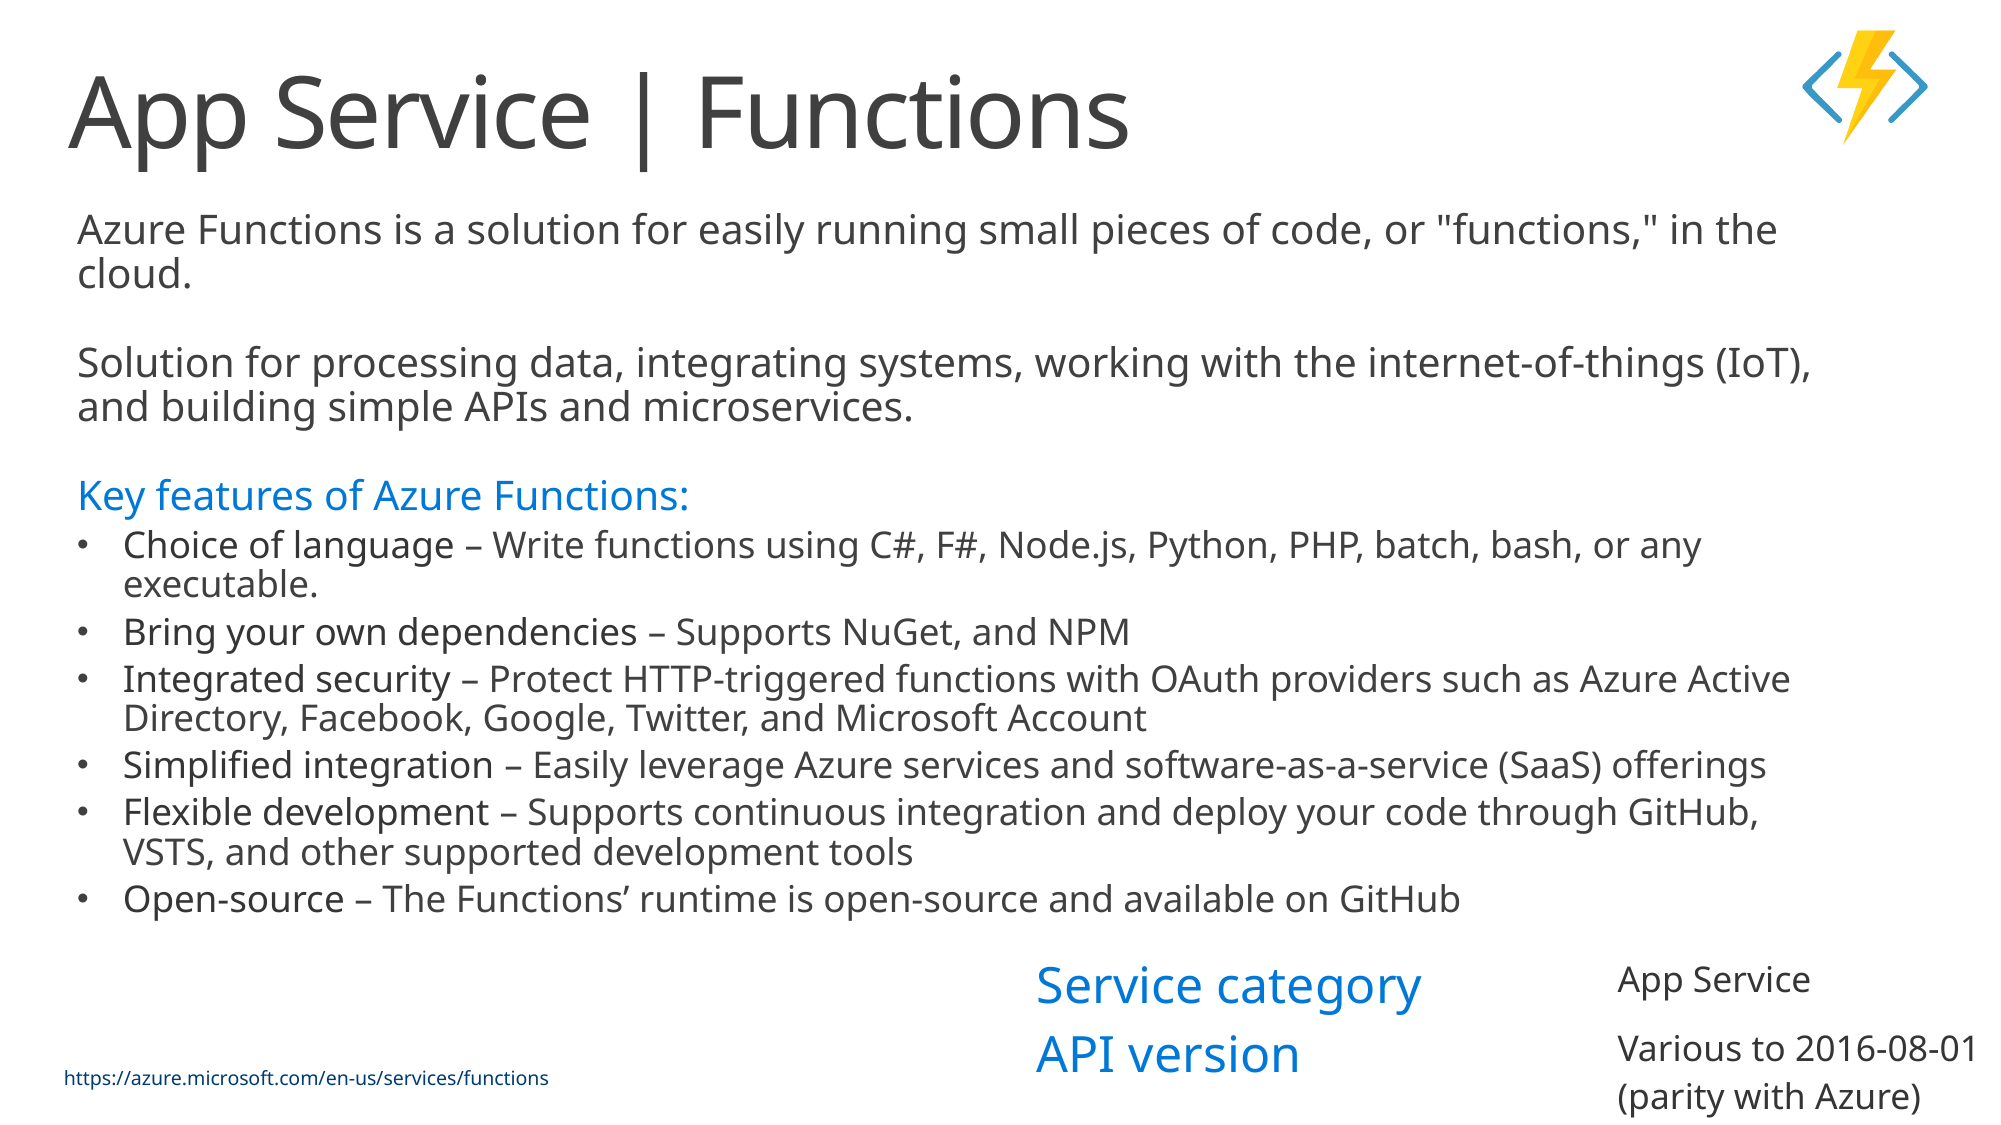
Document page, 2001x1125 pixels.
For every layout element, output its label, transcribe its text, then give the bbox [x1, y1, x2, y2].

text_box https://azure.microsoft.com/en-us/services/functions [49, 1058, 1022, 1097]
table_header Service category [1022, 947, 1603, 1016]
table_cell API version [1022, 1016, 1603, 1117]
table_cell Various to 2016-08-01 (parity with Azure) [1603, 1016, 2000, 1117]
table_header App Service [1603, 947, 2000, 1016]
text_box Azure Functions is a solution for easily running small pieces of code, or "functions," in the cloud. Solution for processing data, integrating systems, working with the internet-of-things (IoT), and building simple APIs and microservices. Key features of Azure Functions: Choice of language – Write functions using C#, F#, Node.js, Python, PHP, batch, bash, or any executable. Bring your own dependencies – Supports NuGet, and NPM Integrated security – Protect HTTP-triggered functions with OAuth providers such as Azure Active Directory, Facebook, Google, Twitter, and Microsoft Account Simplified integration – Easily leverage Azure services and software-as-a-service (SaaS) offerings Flexible development – Supports continuous integration and deploy your code through GitHub, VSTS, and other supported development tools Open-source – The Functions’ runtime is open-source and available on GitHub [62, 202, 1834, 928]
title App Service | Functions [44, 47, 1957, 196]
picture [1802, 25, 1929, 152]
